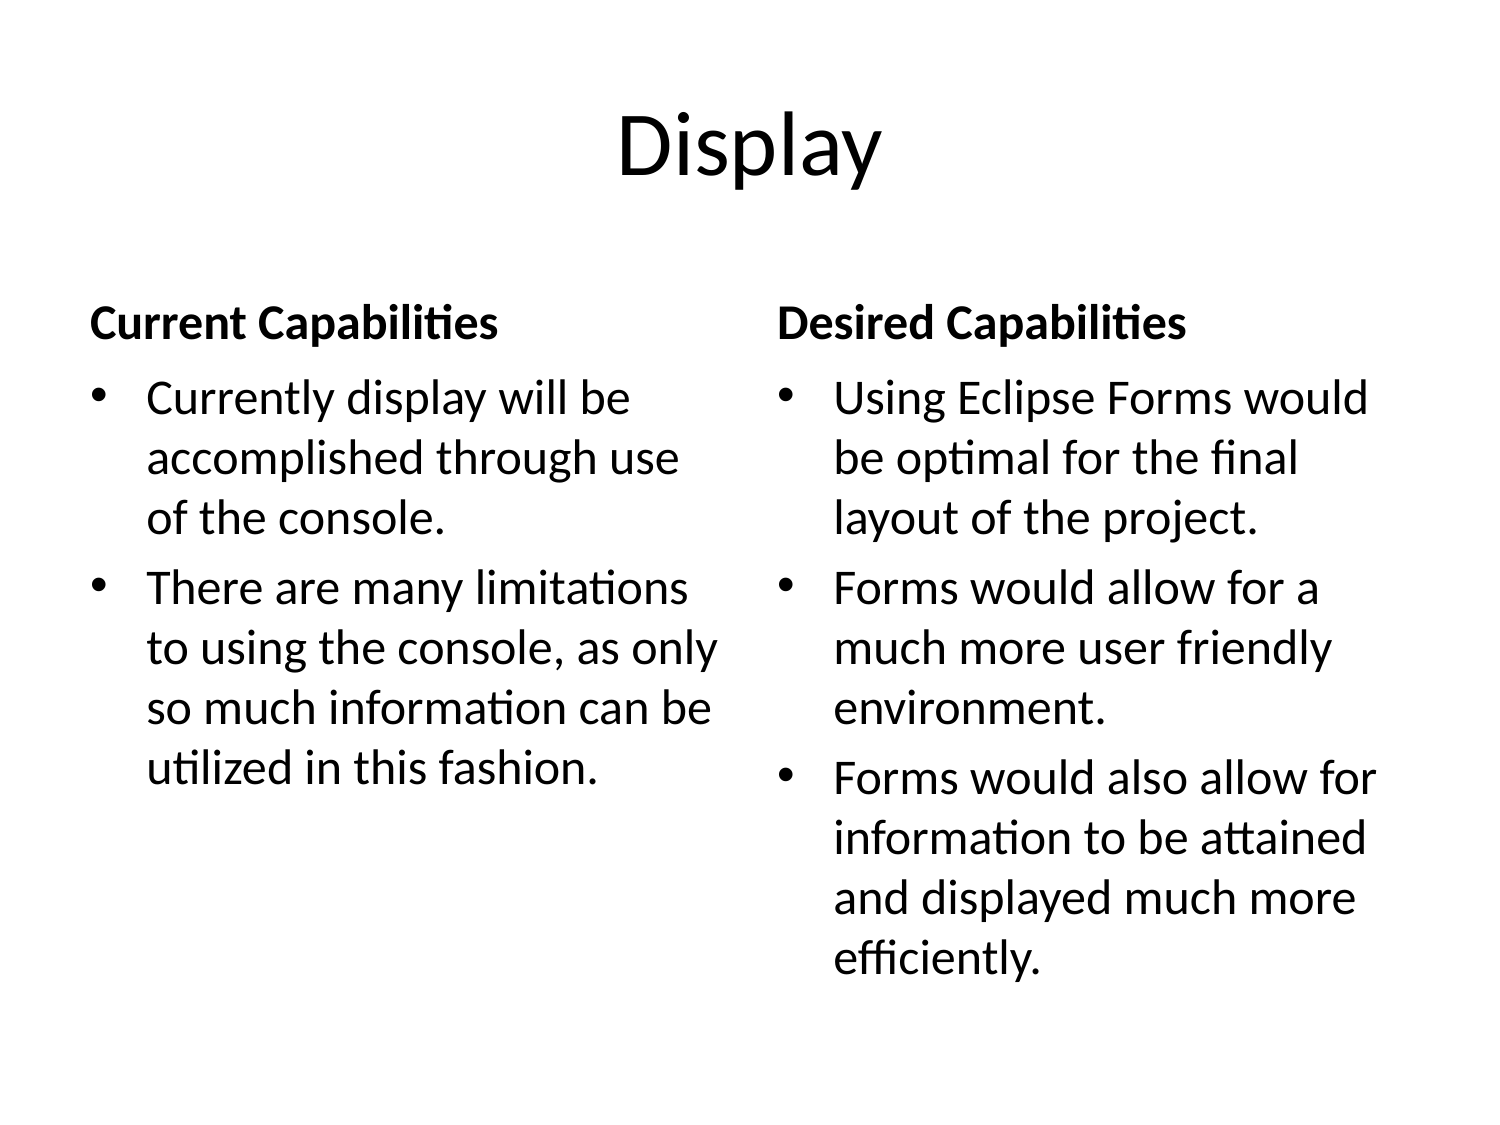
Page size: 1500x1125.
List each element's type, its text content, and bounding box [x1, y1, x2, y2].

list Using Eclipse Forms would be optimal for the final layout of the project. Forms would allow for a much more user friendly environment. Forms would also allow for information to be attained and displayed much more efficiently. [761, 356, 1425, 1005]
list Current Capabilities [75, 251, 738, 356]
list Desired Capabilities [761, 251, 1425, 356]
list Currently display will be accomplished through use of the console. There are many limitations to using the console, as only so much information can be utilized in this fashion. [75, 356, 738, 1005]
title Display [75, 45, 1425, 233]
